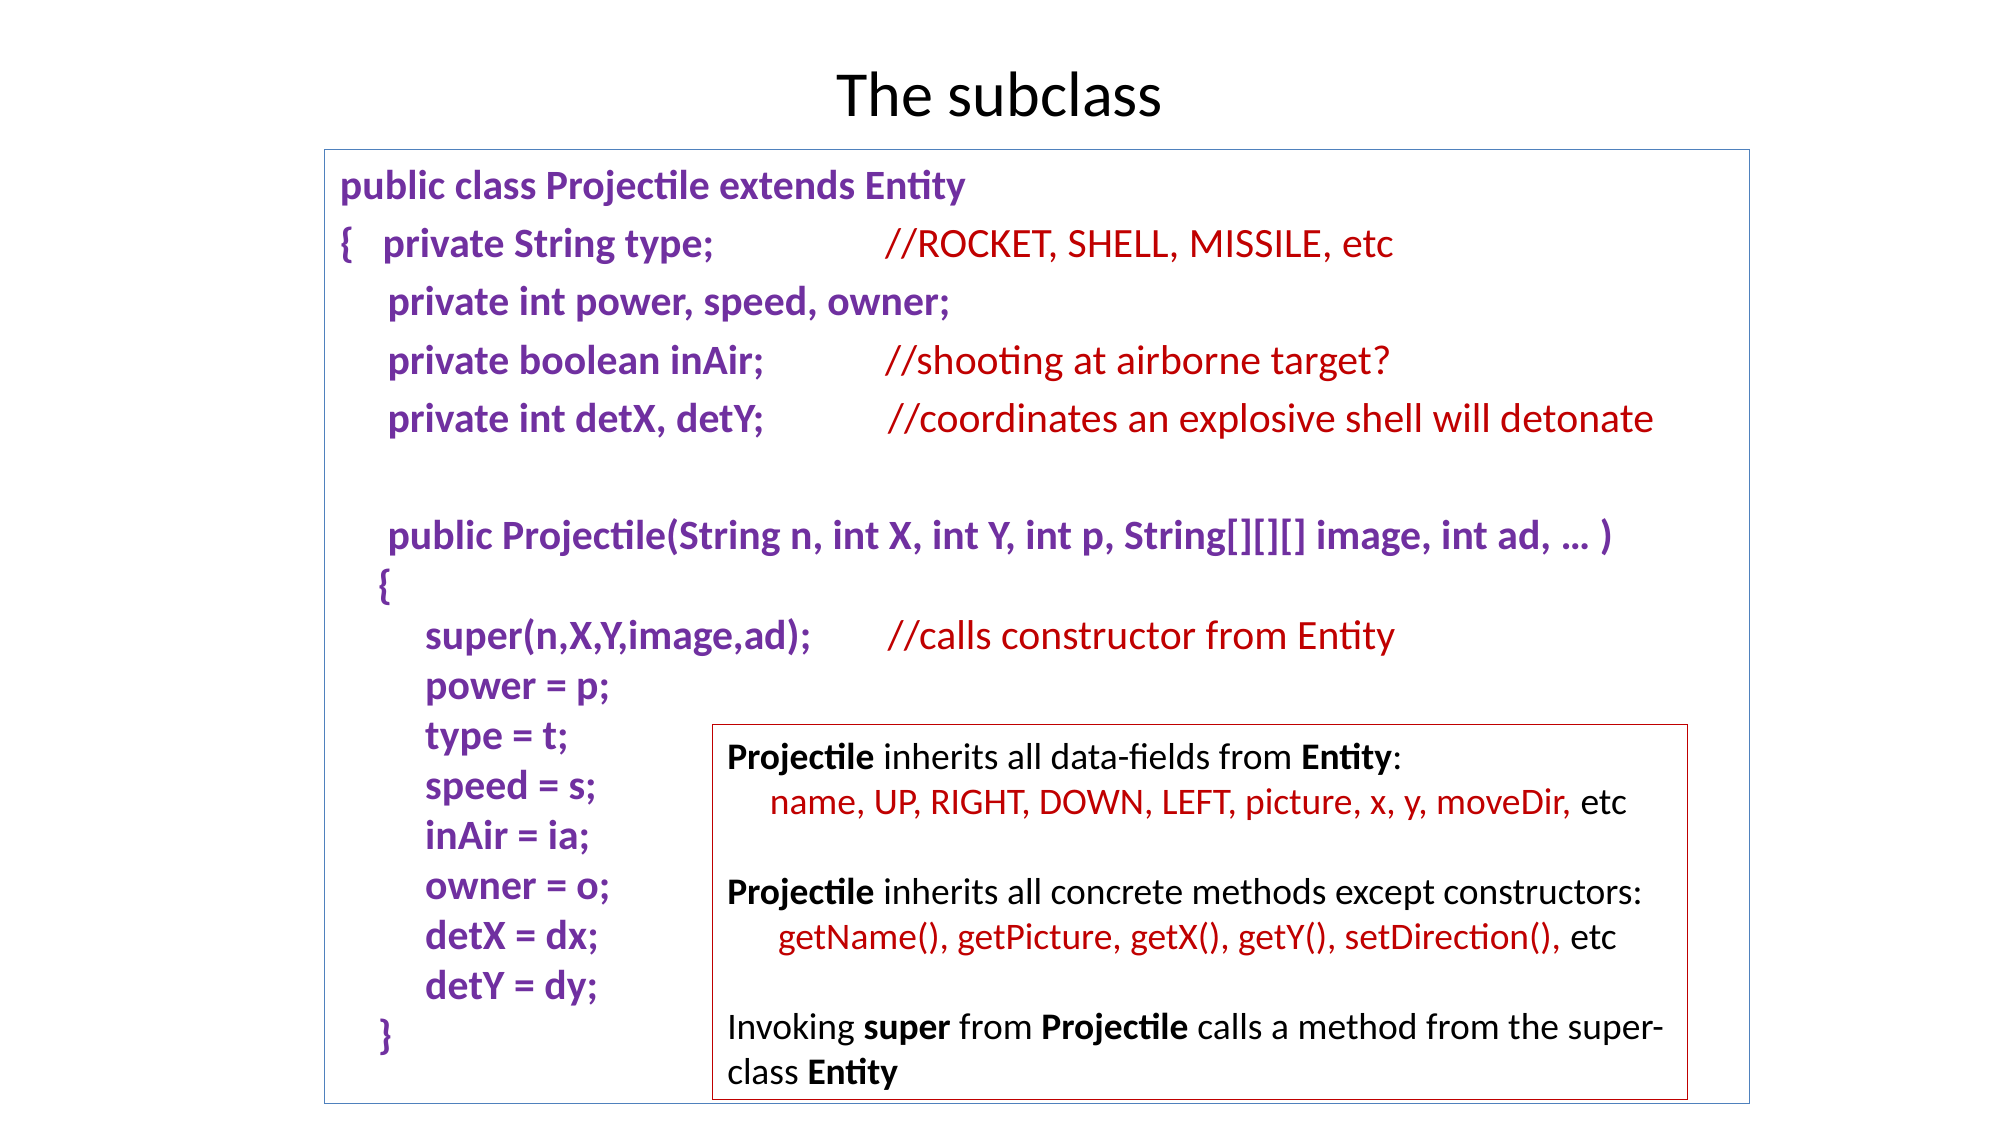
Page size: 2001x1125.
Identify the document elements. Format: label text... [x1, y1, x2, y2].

list public class Projectile extends Entity { private String type; //ROCKET, SHELL, MISSILE, etc private int power, speed, owner; private boolean inAir; //shooting at airborne target? private int detX, detY; //coordinates an explosive shell will detonate public Projectile(String n, int X, int Y, int p, String[][][] image, int ad, … ) { super(n,X,Y,image,ad); //calls constructor from Entity power = p; type = t; speed = s; inAir = ia; owner = o; detX = dx; detY = dy; } [324, 149, 1750, 1104]
title The subclass [324, 45, 1675, 138]
text_box Projectile inherits all data-fields from Entity: name, UP, RIGHT, DOWN, LEFT, picture, x, y, moveDir, etc Projectile inherits all concrete methods except constructors: getName(), getPicture, getX(), getY(), setDirection(), etc Invoking super from Projectile calls a method from the super-class Entity [712, 724, 1688, 1100]
